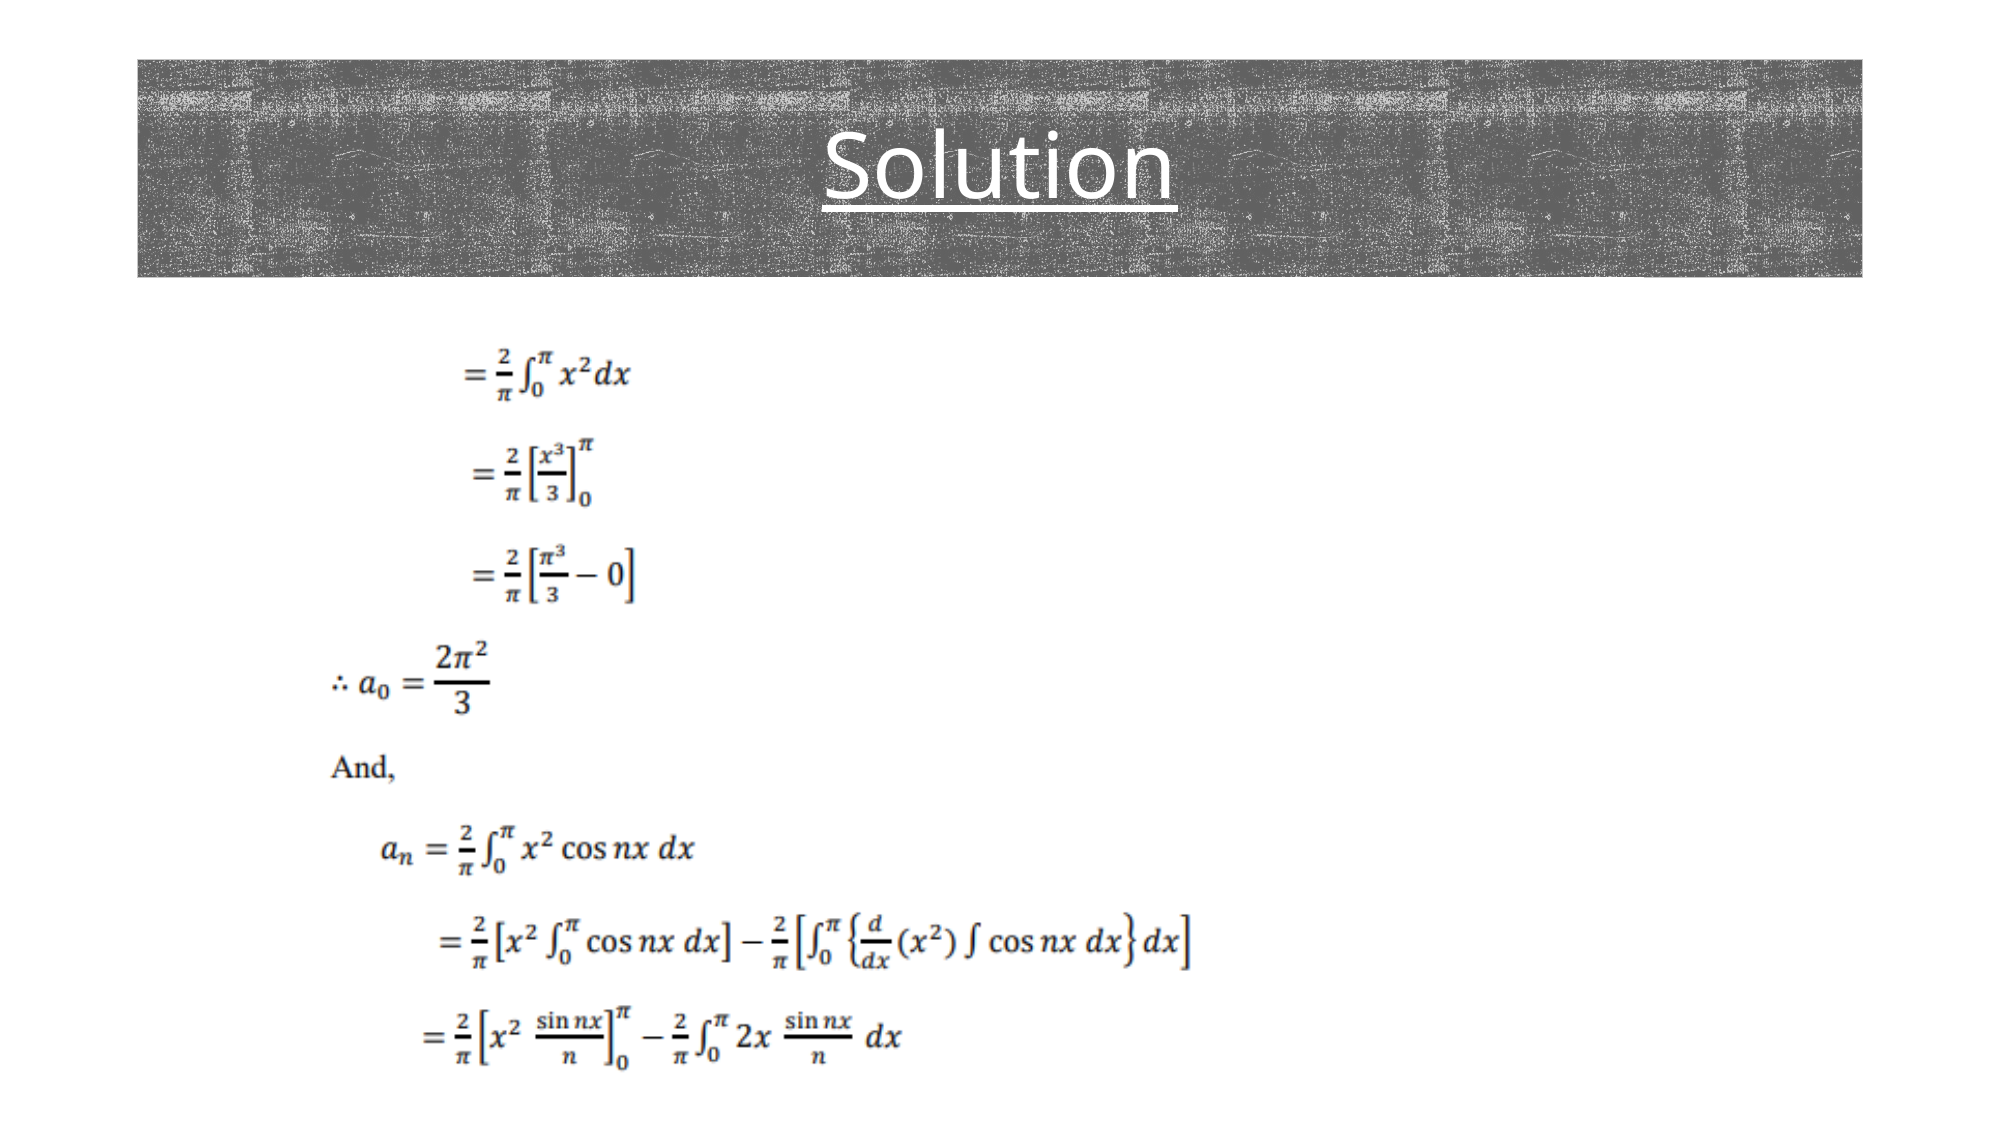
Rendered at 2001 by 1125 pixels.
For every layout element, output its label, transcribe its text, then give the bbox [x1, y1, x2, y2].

title Solution [137, 59, 1863, 278]
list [305, 280, 1642, 1087]
